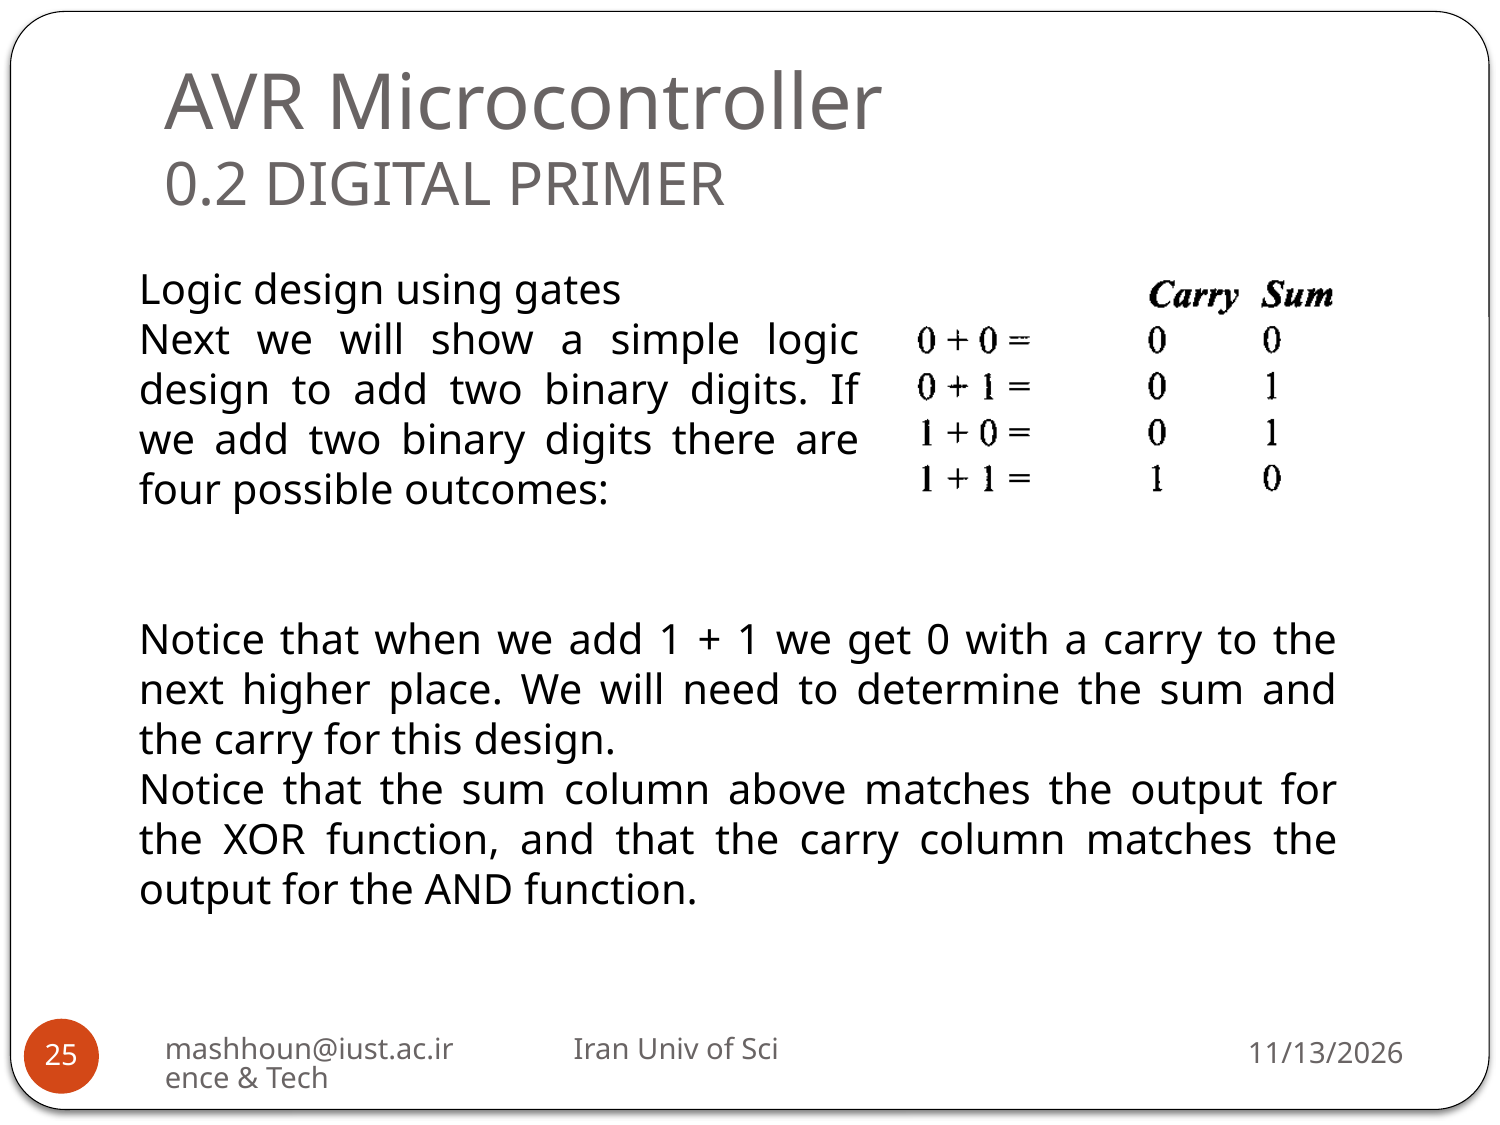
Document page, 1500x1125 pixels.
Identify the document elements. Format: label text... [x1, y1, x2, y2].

title AVR Microcontroller 0.2 DIGITAL PRIMER [150, 45, 1425, 233]
text_box Notice that when we add 1 + 1 we get 0 with a carry to the next higher place. We will need to determine the sum and the carry for this design. Notice that the sum column above matches the output for the XOR function, and that the carry column matches the output for the AND function. [123, 605, 1353, 921]
slide_number 25 [23, 1018, 99, 1094]
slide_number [1012, 1015, 1419, 1094]
text_box Logic design using gates Next we will show a simple logic design to add two binary digits. If we add two binary digits there are four possible outcomes: [123, 255, 874, 521]
footer mashhoun@iust.ac.ir Iran Univ of Science & Tech [150, 1012, 800, 1088]
picture [902, 255, 1353, 511]
